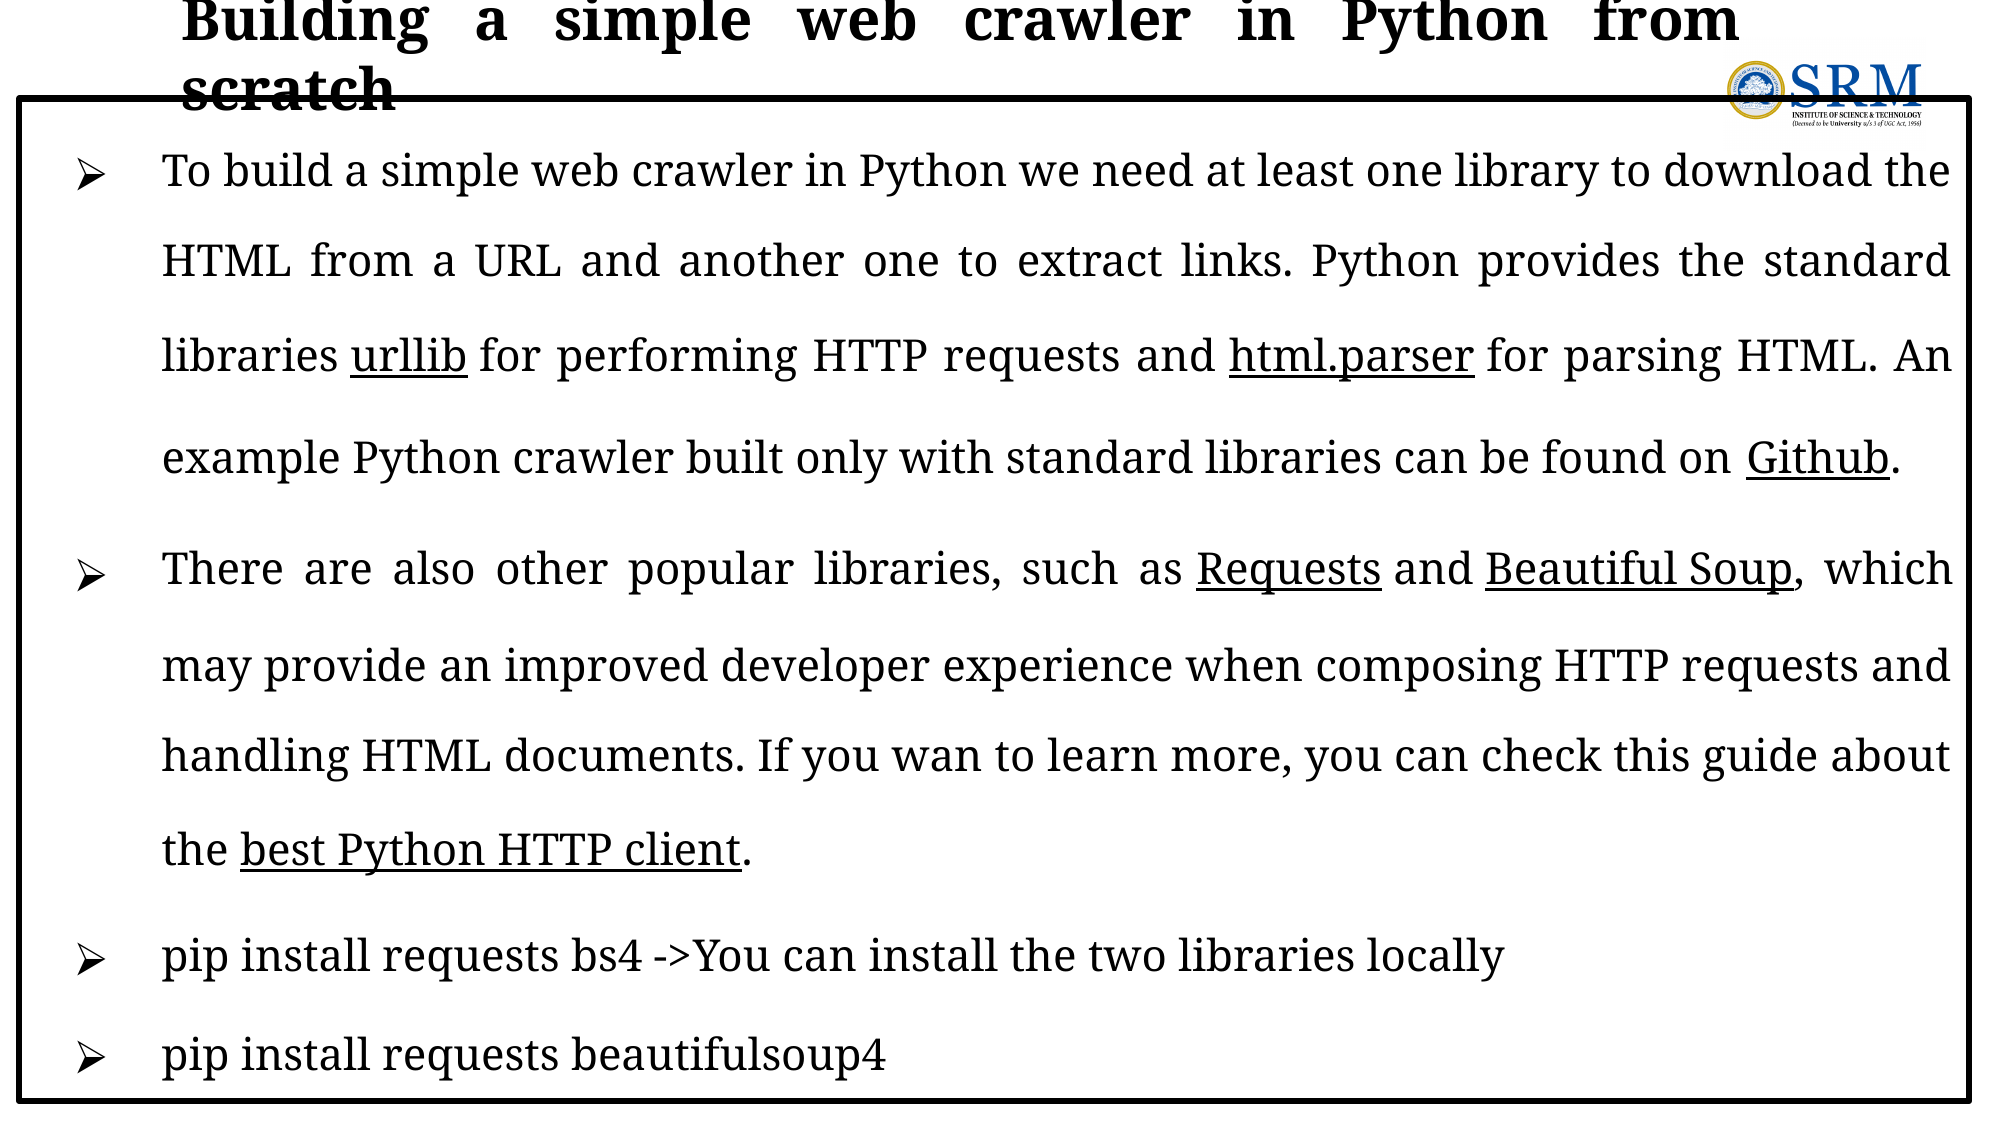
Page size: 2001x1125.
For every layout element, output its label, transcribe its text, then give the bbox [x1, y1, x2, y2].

picture [1758, 37, 1926, 98]
list To build a simple web crawler in Python we need at least one library to download the HTML from a URL and another one to extract links. Python provides the standard libraries urllib for performing HTTP requests and html.parser for parsing HTML. An example Python crawler built only with standard libraries can be found on Github. There are also other popular libraries, such as Requests and Beautiful Soup, which may provide an improved developer experience when composing HTTP requests and handling HTML documents. If you wan to learn more, you can check this guide about the best Python HTTP client. pip install requests bs4 ->You can install the two libraries locally pip install requests beautifulsoup4 [19, 98, 1970, 1102]
title Building a simple web crawler in Python from scratch [32, 0, 1758, 98]
